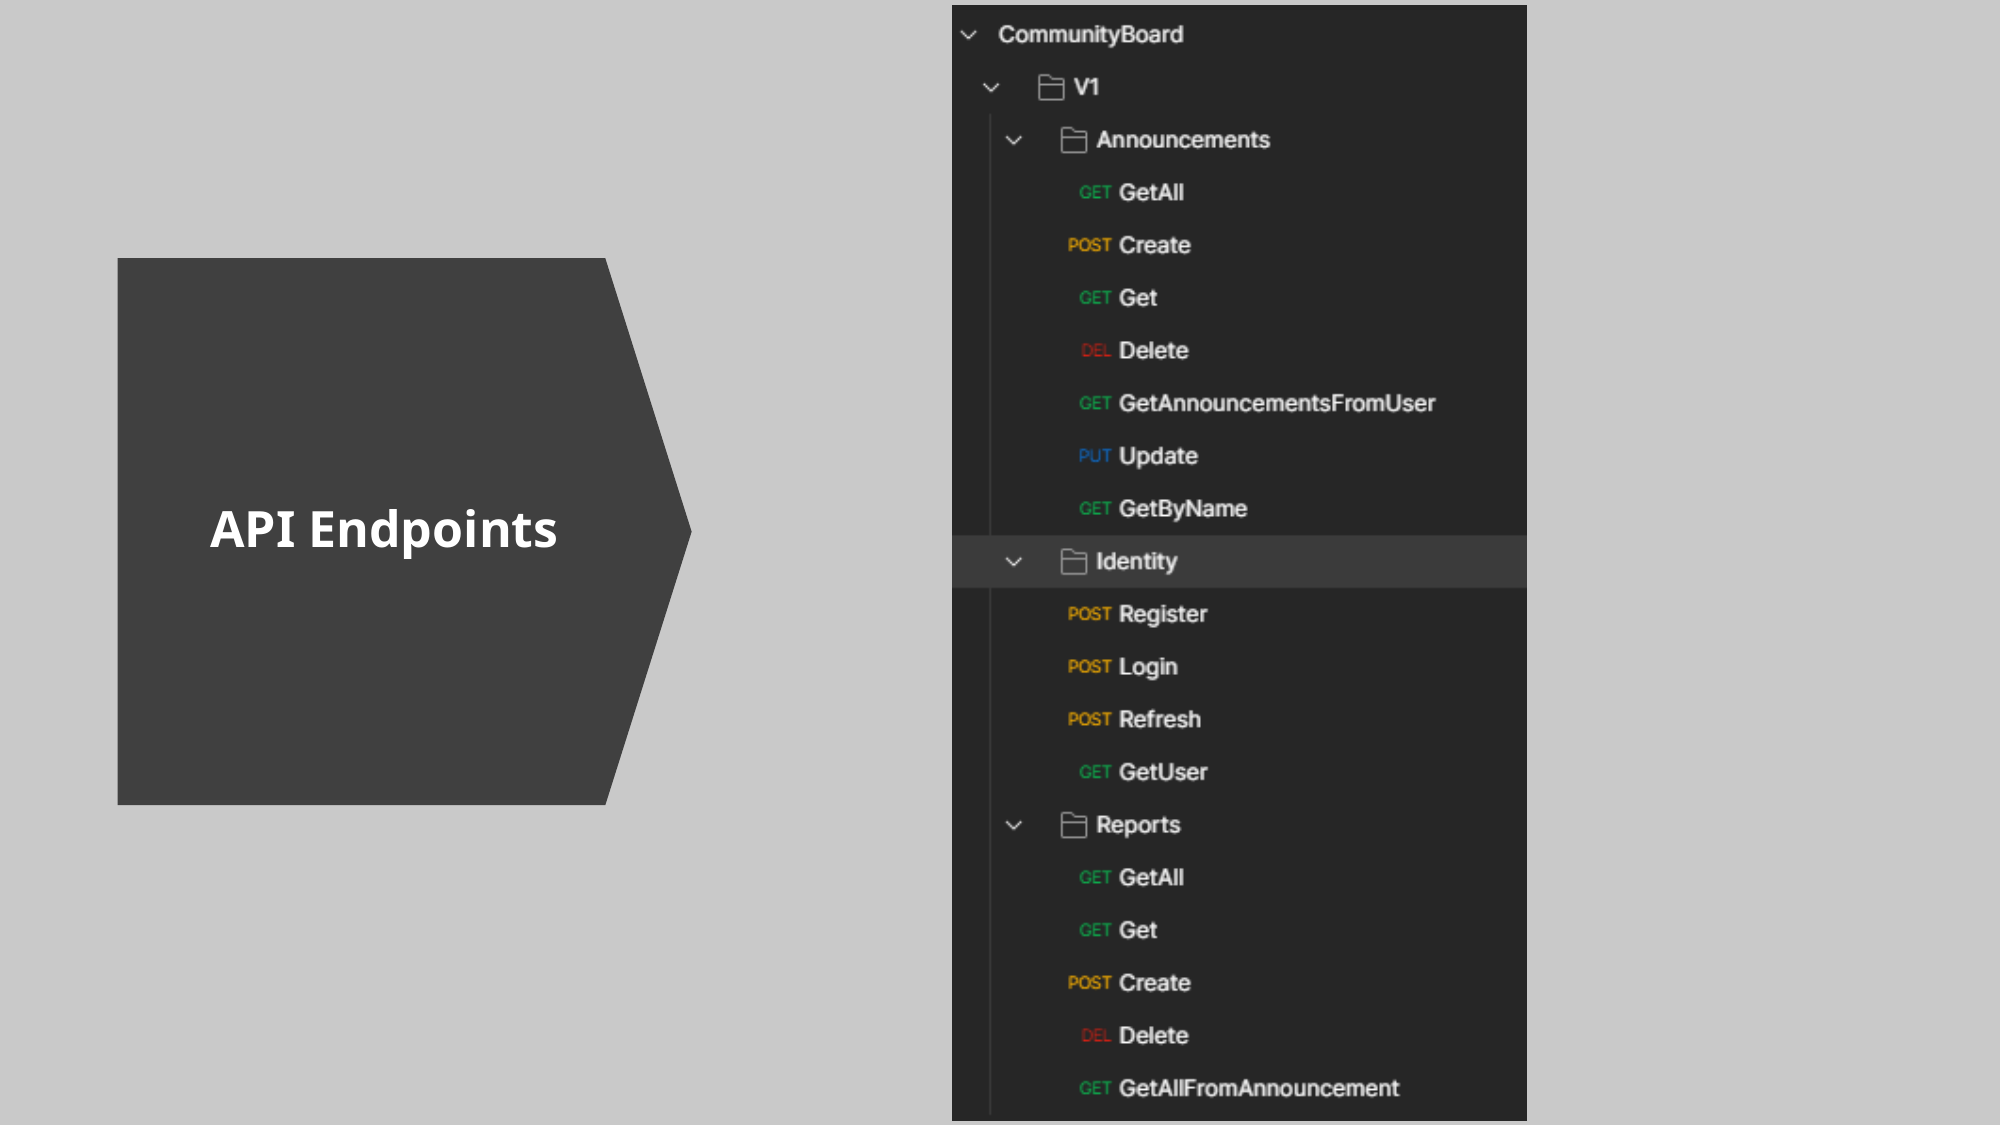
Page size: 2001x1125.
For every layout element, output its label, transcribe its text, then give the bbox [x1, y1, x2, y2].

text_box [117, 258, 692, 806]
title API Endpoints [168, 322, 601, 741]
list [951, 5, 1527, 1121]
